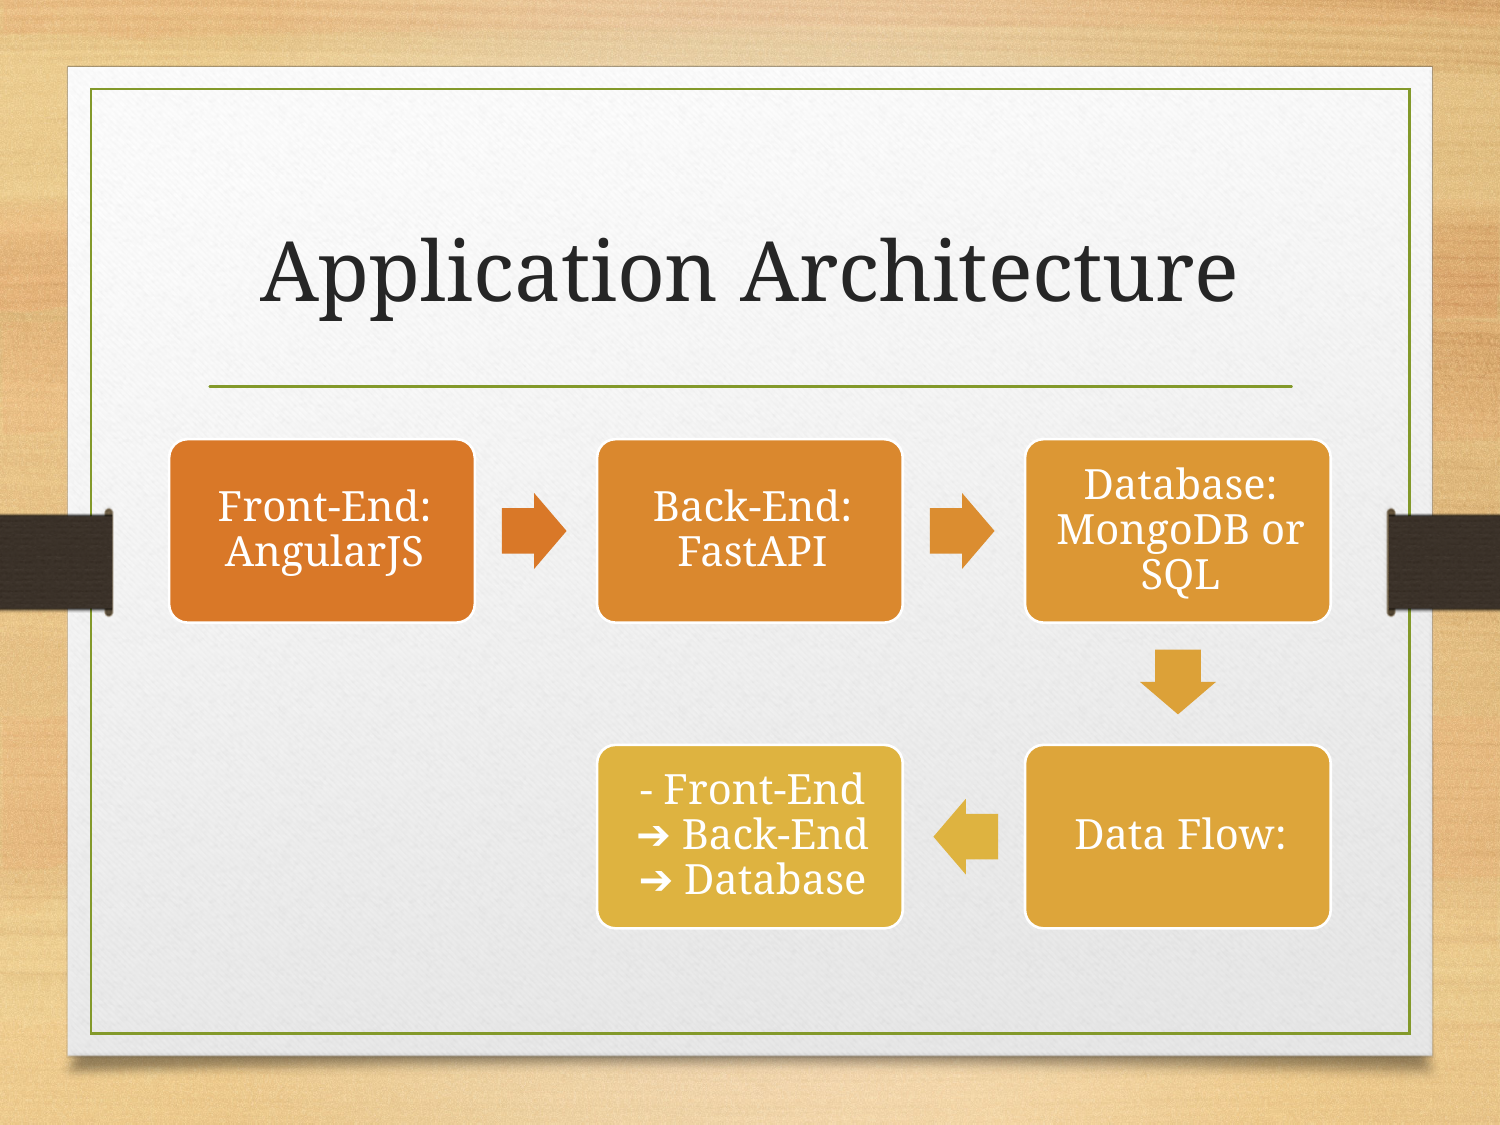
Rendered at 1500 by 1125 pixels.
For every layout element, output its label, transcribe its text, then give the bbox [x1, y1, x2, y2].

picture [0, 0, 1500, 1125]
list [159, 438, 1341, 929]
title Application Architecture [159, 161, 1341, 375]
